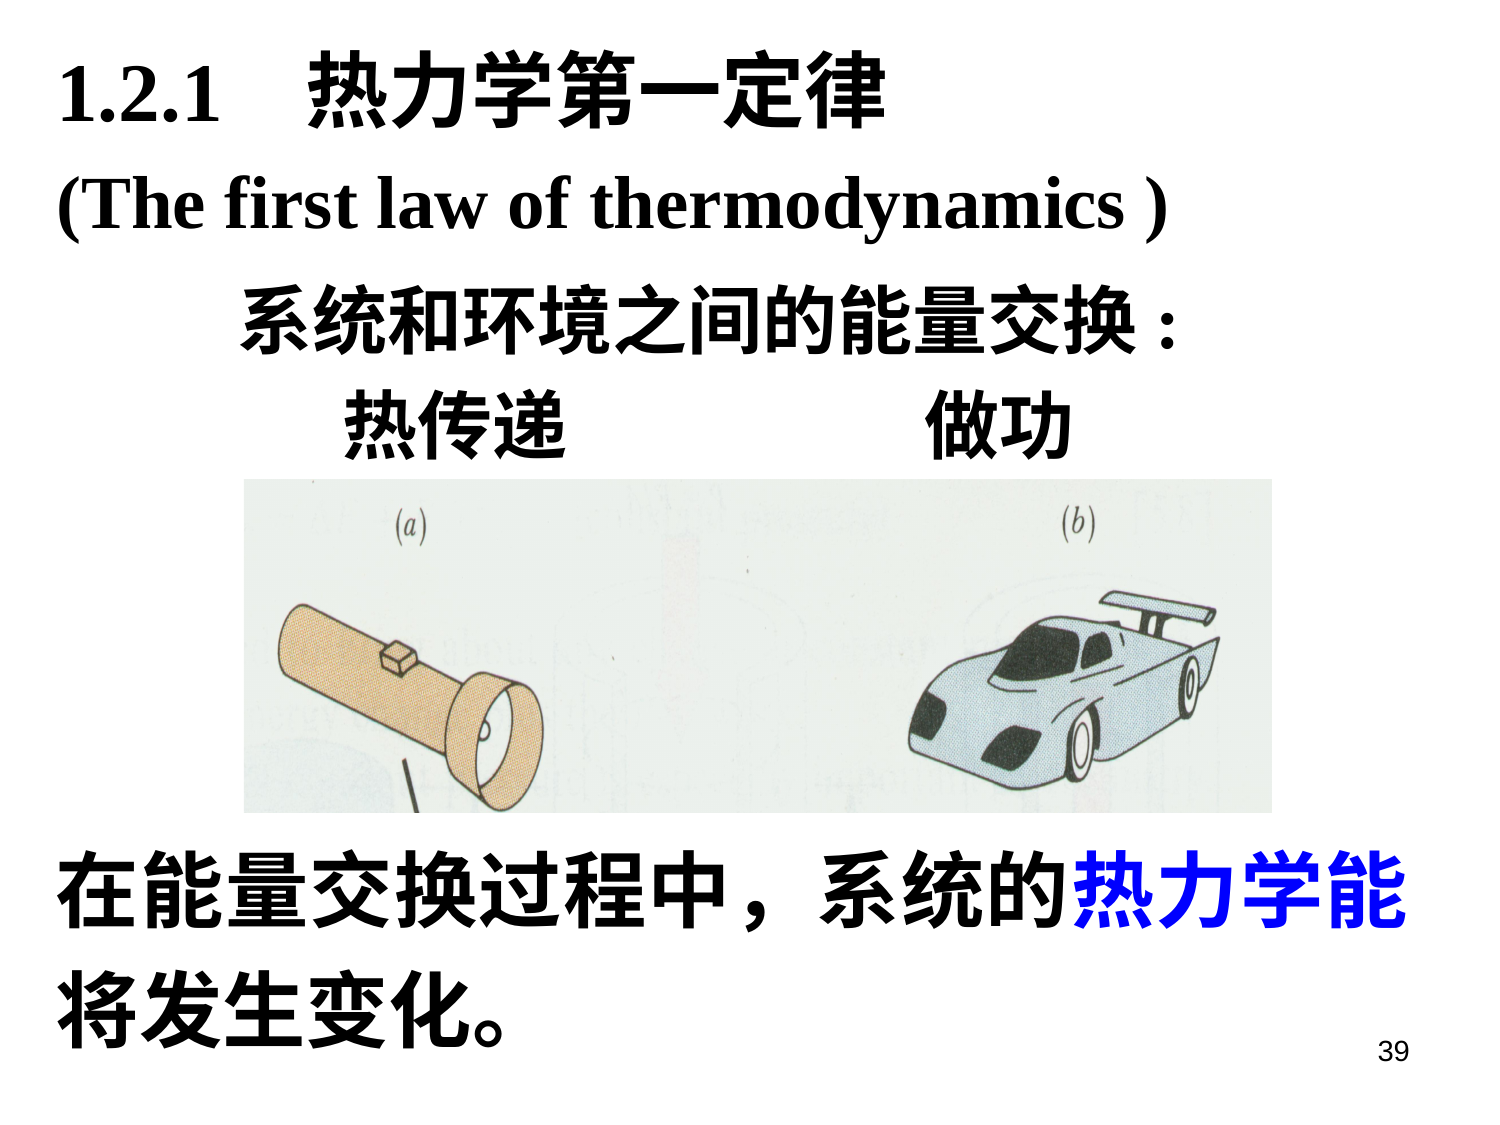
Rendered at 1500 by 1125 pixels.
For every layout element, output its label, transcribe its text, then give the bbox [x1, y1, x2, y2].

text_box 在能量交换过程中，系统的热力学能将发生变化。 [41, 810, 1424, 1066]
list 1.2.1 热力学第一定律 (The first law of thermodynamics ) 系统和环境之间的能量交换: 热传递 做功 [41, 31, 1376, 551]
picture [243, 479, 1272, 813]
slide_number 39 [1074, 1024, 1425, 1103]
